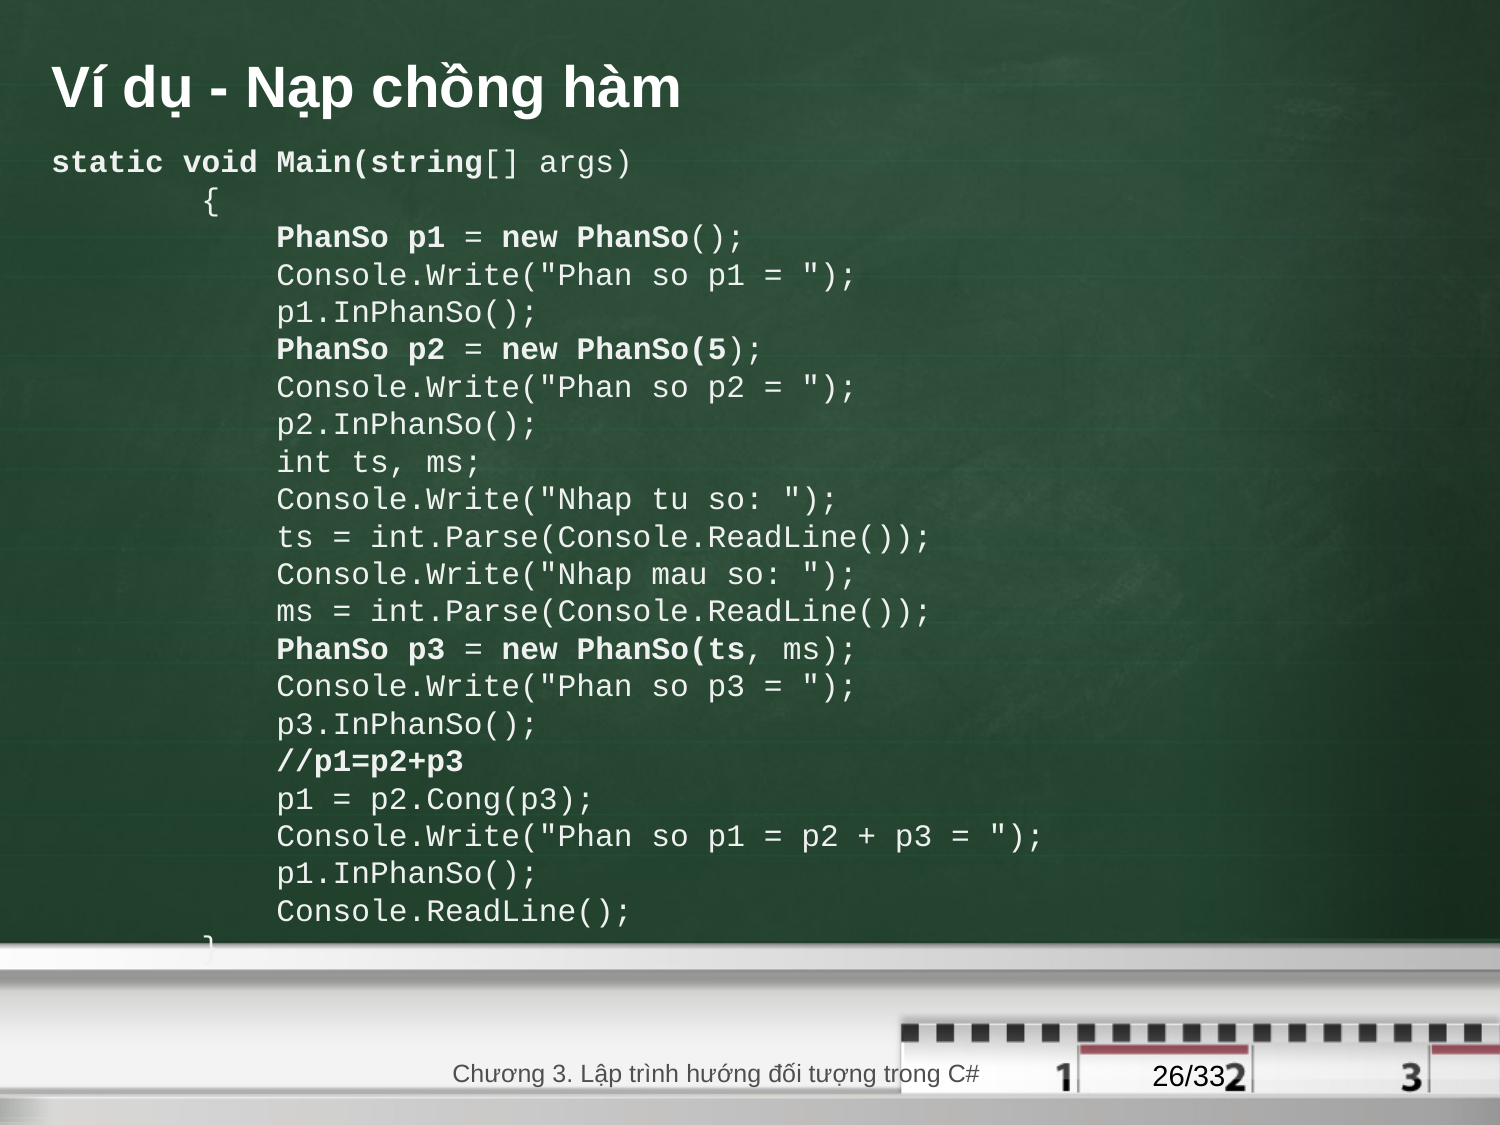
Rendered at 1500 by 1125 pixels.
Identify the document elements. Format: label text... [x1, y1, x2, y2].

slide_number 26/33 [1137, 1050, 1463, 1103]
title Ví dụ - Nạp chồng hàm [51, 40, 1449, 133]
list static void Main(string[] args) { PhanSo p1 = new PhanSo(); Console.Write("Phan so p1 = "); p1.InPhanSo(); PhanSo p2 = new PhanSo(5); Console.Write("Phan so p2 = "); p2.InPhanSo(); int ts, ms; Console.Write("Nhap tu so: "); ts = int.Parse(Console.ReadLine()); Console.Write("Nhap mau so: "); ms = int.Parse(Console.ReadLine()); PhanSo p3 = new PhanSo(ts, ms); Console.Write("Phan so p3 = "); p3.InPhanSo(); //p1=p2+p3 p1 = p2.Cong(p3); Console.Write("Phan so p1 = p2 + p3 = "); p1.InPhanSo(); Console.ReadLine(); } [51, 133, 1451, 771]
footer Chương 3. Lập trình hướng đối tượng trong C# [437, 1050, 1088, 1103]
picture [0, 0, 1500, 1125]
